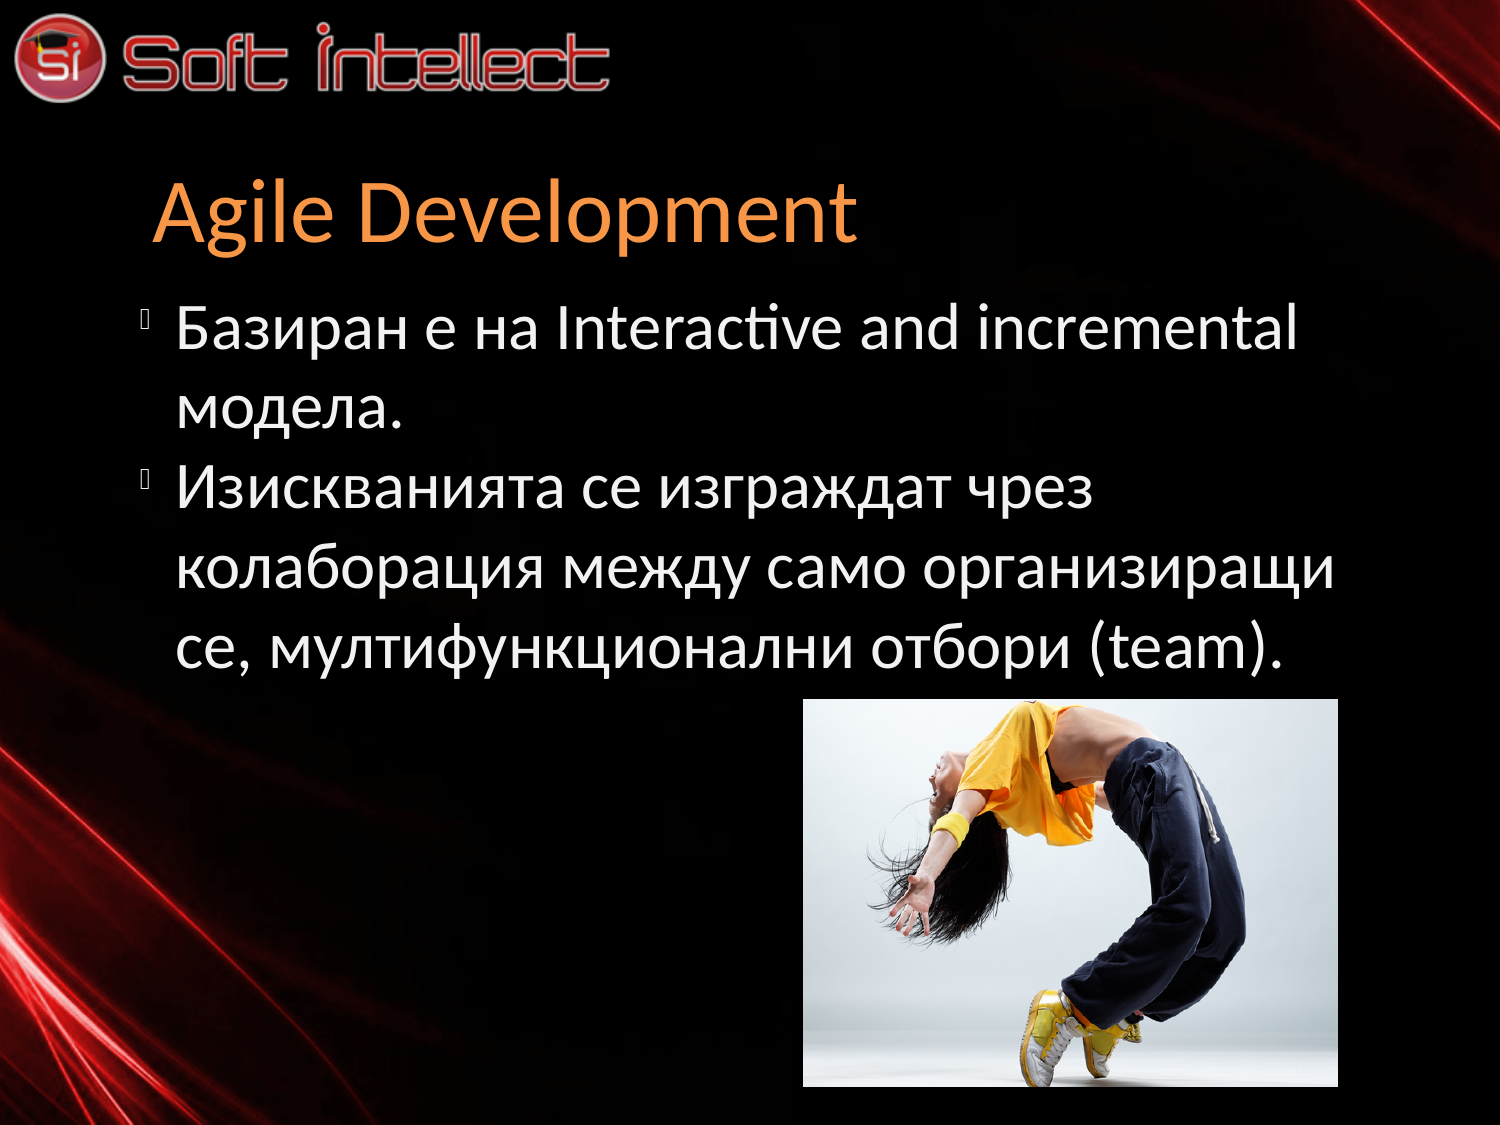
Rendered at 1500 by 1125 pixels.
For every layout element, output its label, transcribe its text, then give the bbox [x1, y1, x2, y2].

text_box Базиран е на Interactive and incremental модела. Изискванията се изграждат чрез колаборация между само организиращи се, мултифункционални отбори (team). [125, 275, 1413, 1017]
text_box Agile Development [137, 112, 1488, 300]
picture [0, 0, 1500, 1125]
